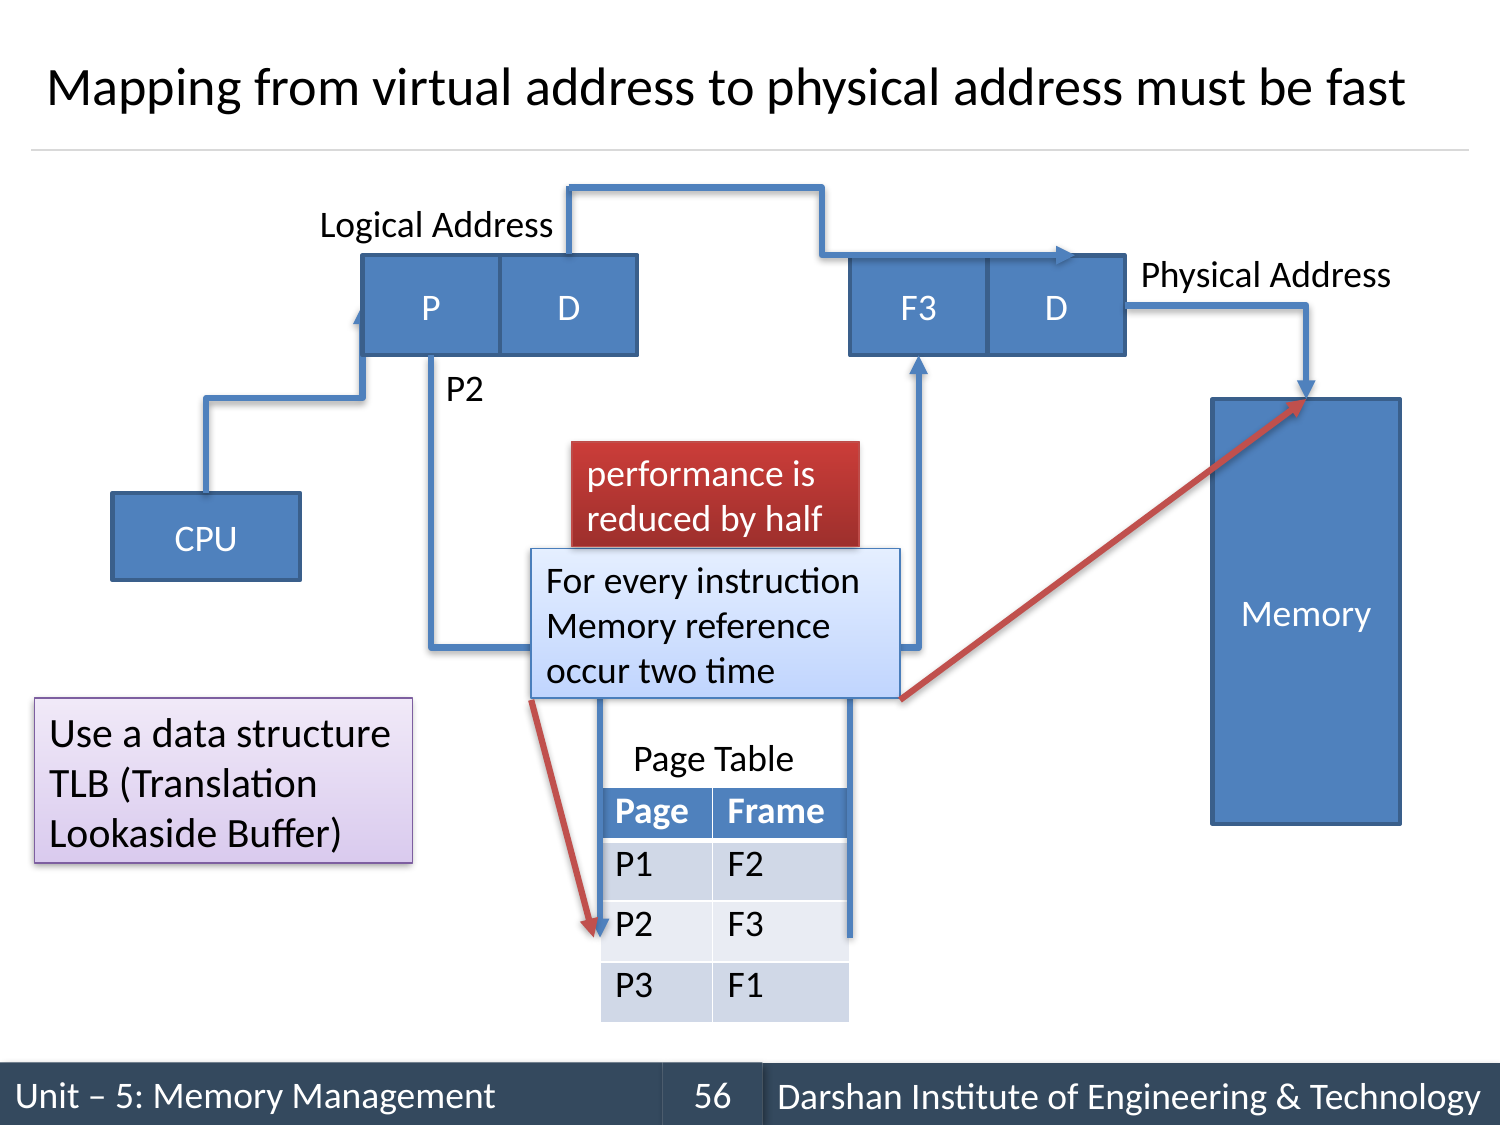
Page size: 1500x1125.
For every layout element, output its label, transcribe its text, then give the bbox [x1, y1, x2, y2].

text_box Use a data structure TLB (Translation Lookaside Buffer) [34, 697, 413, 864]
text_box For every instruction Memory reference occur two time [530, 548, 894, 610]
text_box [568, 187, 1076, 256]
title Mapping from virtual address to physical address must be fast [31, 17, 1469, 150]
table_header Page [608, 788, 712, 838]
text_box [593, 611, 894, 681]
table_cell P2 [601, 902, 712, 961]
table_cell P3 [601, 963, 712, 1022]
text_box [190, 320, 379, 478]
table_header Frame [713, 788, 842, 838]
text_box F3 [848, 266, 985, 357]
table_cell P1 [608, 843, 712, 900]
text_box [1124, 305, 1307, 398]
text_box D [985, 253, 1125, 357]
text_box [224, 561, 807, 731]
table_cell F2 [713, 843, 842, 900]
text_box Logical Address [287, 192, 561, 253]
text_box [530, 699, 594, 938]
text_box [899, 398, 1307, 701]
table_cell F3 [713, 902, 849, 961]
text_box Physical Address [1125, 243, 1407, 303]
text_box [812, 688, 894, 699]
text_box Memory [1210, 397, 1402, 826]
text_box performance is reduced by half [571, 441, 860, 547]
table_cell F1 [713, 963, 849, 1022]
text_box P [360, 253, 498, 357]
text_box P2 [431, 356, 507, 417]
text_box Page Table [598, 726, 855, 787]
text_box CPU [110, 491, 302, 582]
text_box D [498, 253, 639, 357]
